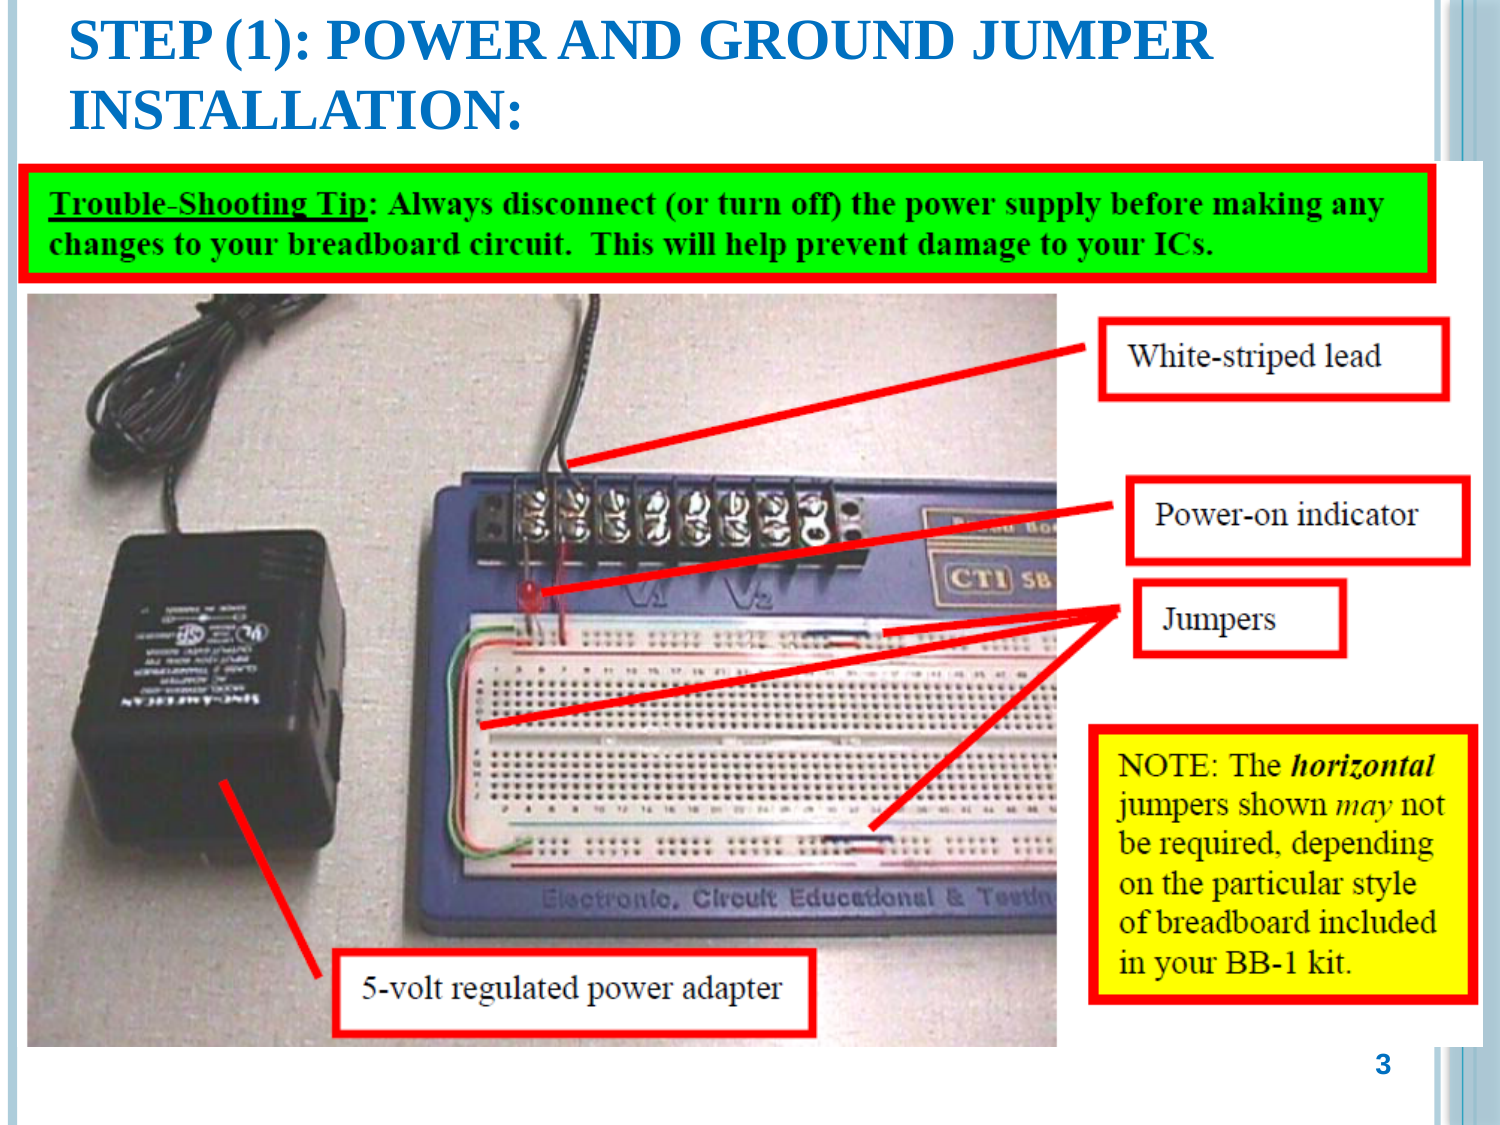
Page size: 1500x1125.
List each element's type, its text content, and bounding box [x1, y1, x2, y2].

title Step (1): Power and Ground Jumper Installation: [53, 60, 1449, 149]
slide_number 3 [1333, 1057, 1434, 1106]
picture [17, 160, 1484, 1048]
